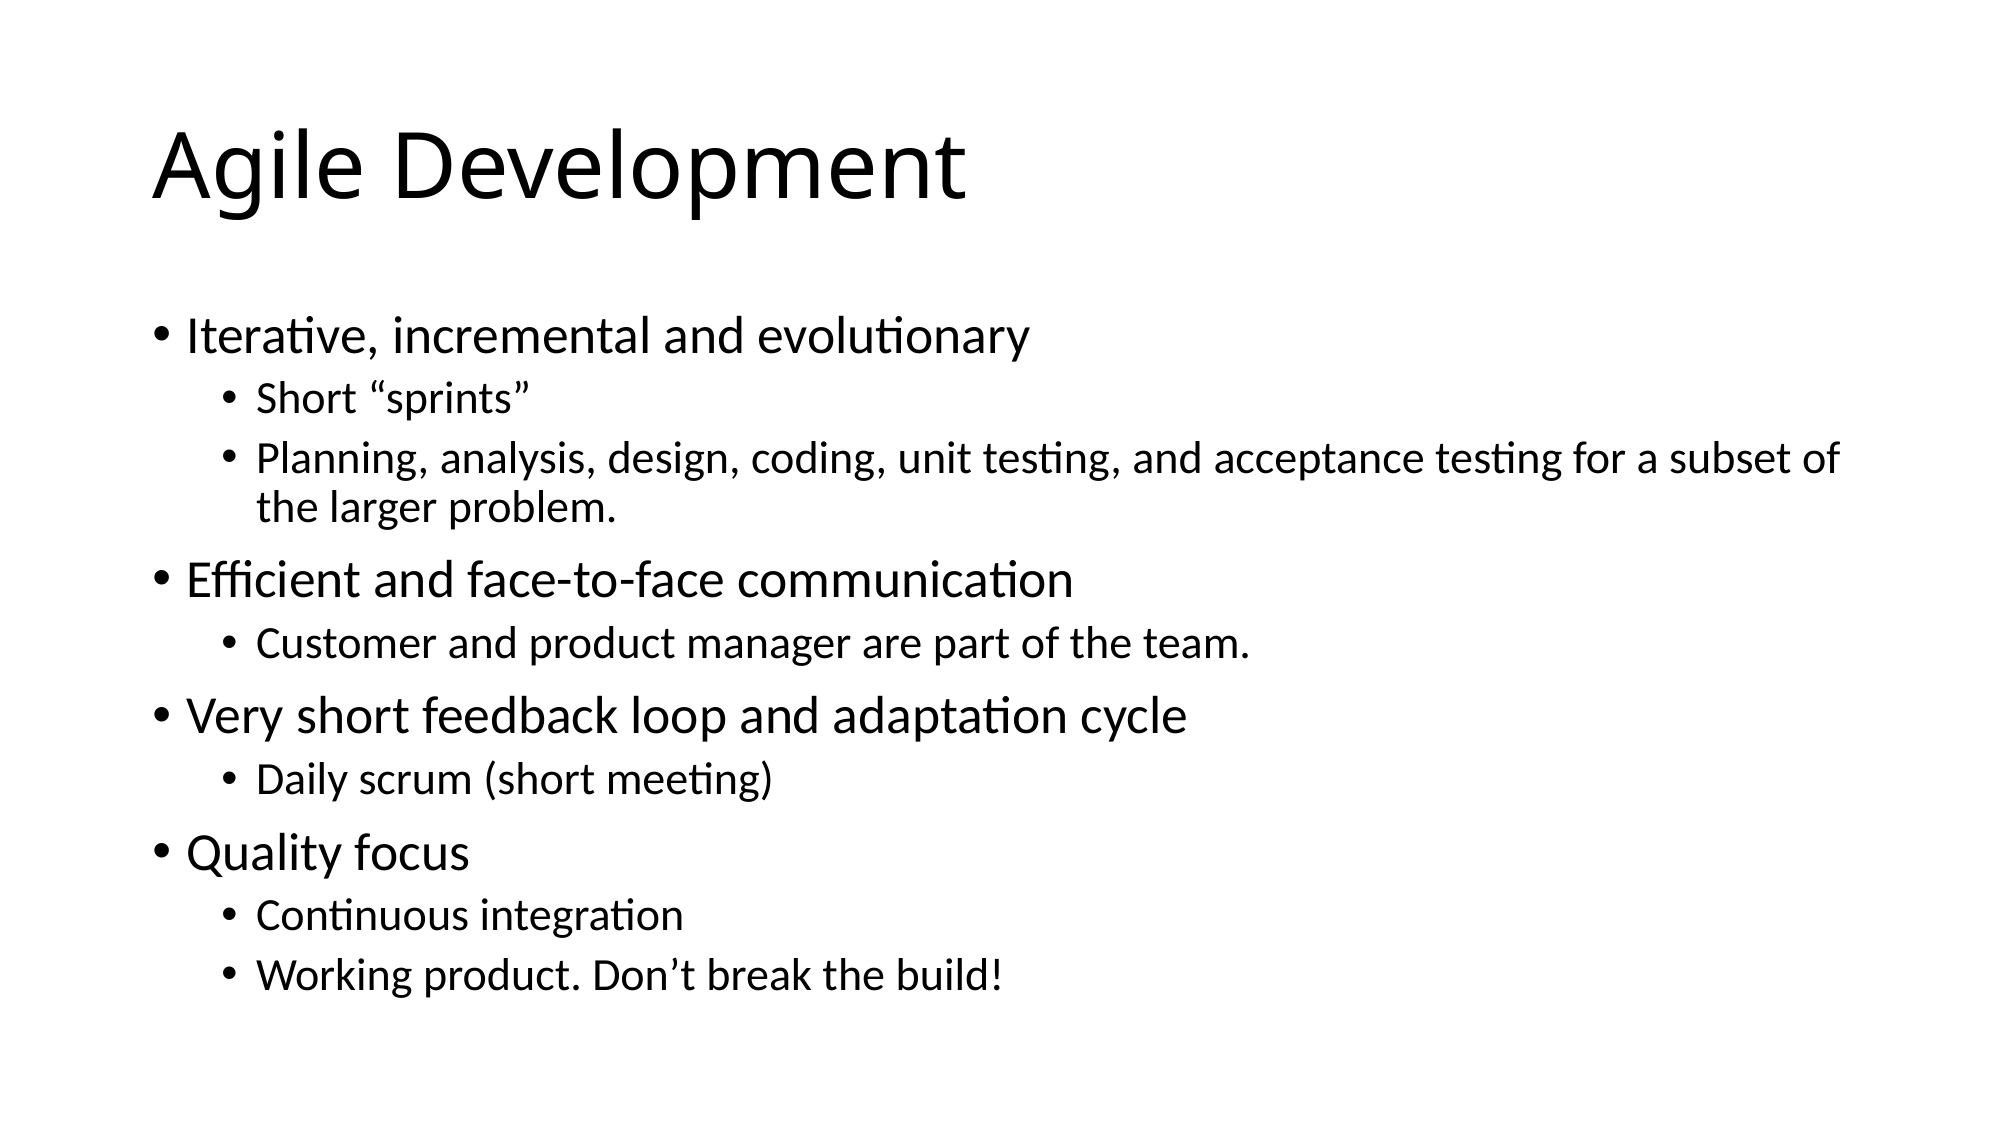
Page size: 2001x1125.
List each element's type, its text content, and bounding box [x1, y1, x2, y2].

title Agile Development [137, 59, 1863, 278]
list Iterative, incremental and evolutionary Short “sprints” Planning, analysis, design, coding, unit testing, and acceptance testing for a subset of the larger problem. Efficient and face-to-face communication Customer and product manager are part of the team. Very short feedback loop and adaptation cycle Daily scrum (short meeting) Quality focus Continuous integration Working product. Don’t break the build! [137, 299, 1863, 1014]
